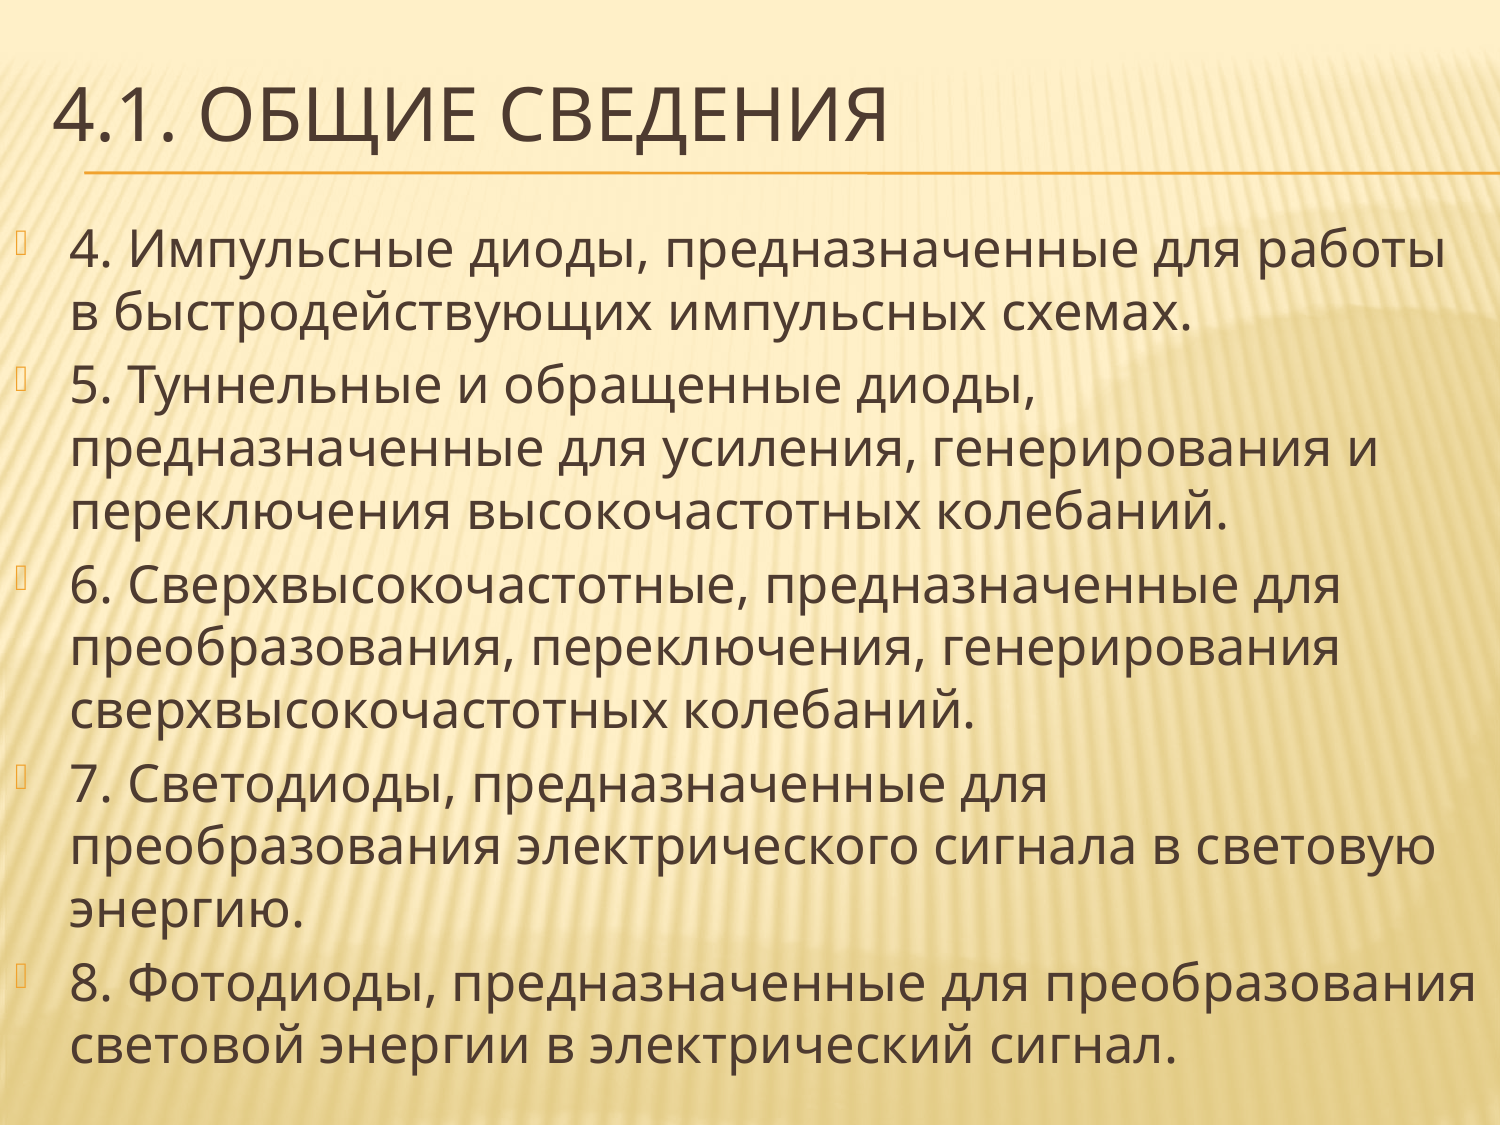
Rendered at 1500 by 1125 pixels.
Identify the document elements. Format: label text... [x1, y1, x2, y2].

title 4.1. Общие сведения [37, 42, 1463, 181]
list 4. Импульсные диоды, предназначенные для работы в быстродействующих импульсных схемах. 5. Туннельные и обращенные диоды, предназначенные для усиления, генерирования и переключения высокочастотных колебаний. 6. Сверхвысокочастотные, предназначенные для преобразования, переключения, генерирования сверхвысокочастотных колебаний. 7. Светодиоды, предназначенные для преобразования электрического сигнала в световую энергию. 8. Фотодиоды, предназначенные для преобразования световой энергии в электрический сигнал. [0, 208, 1500, 1106]
